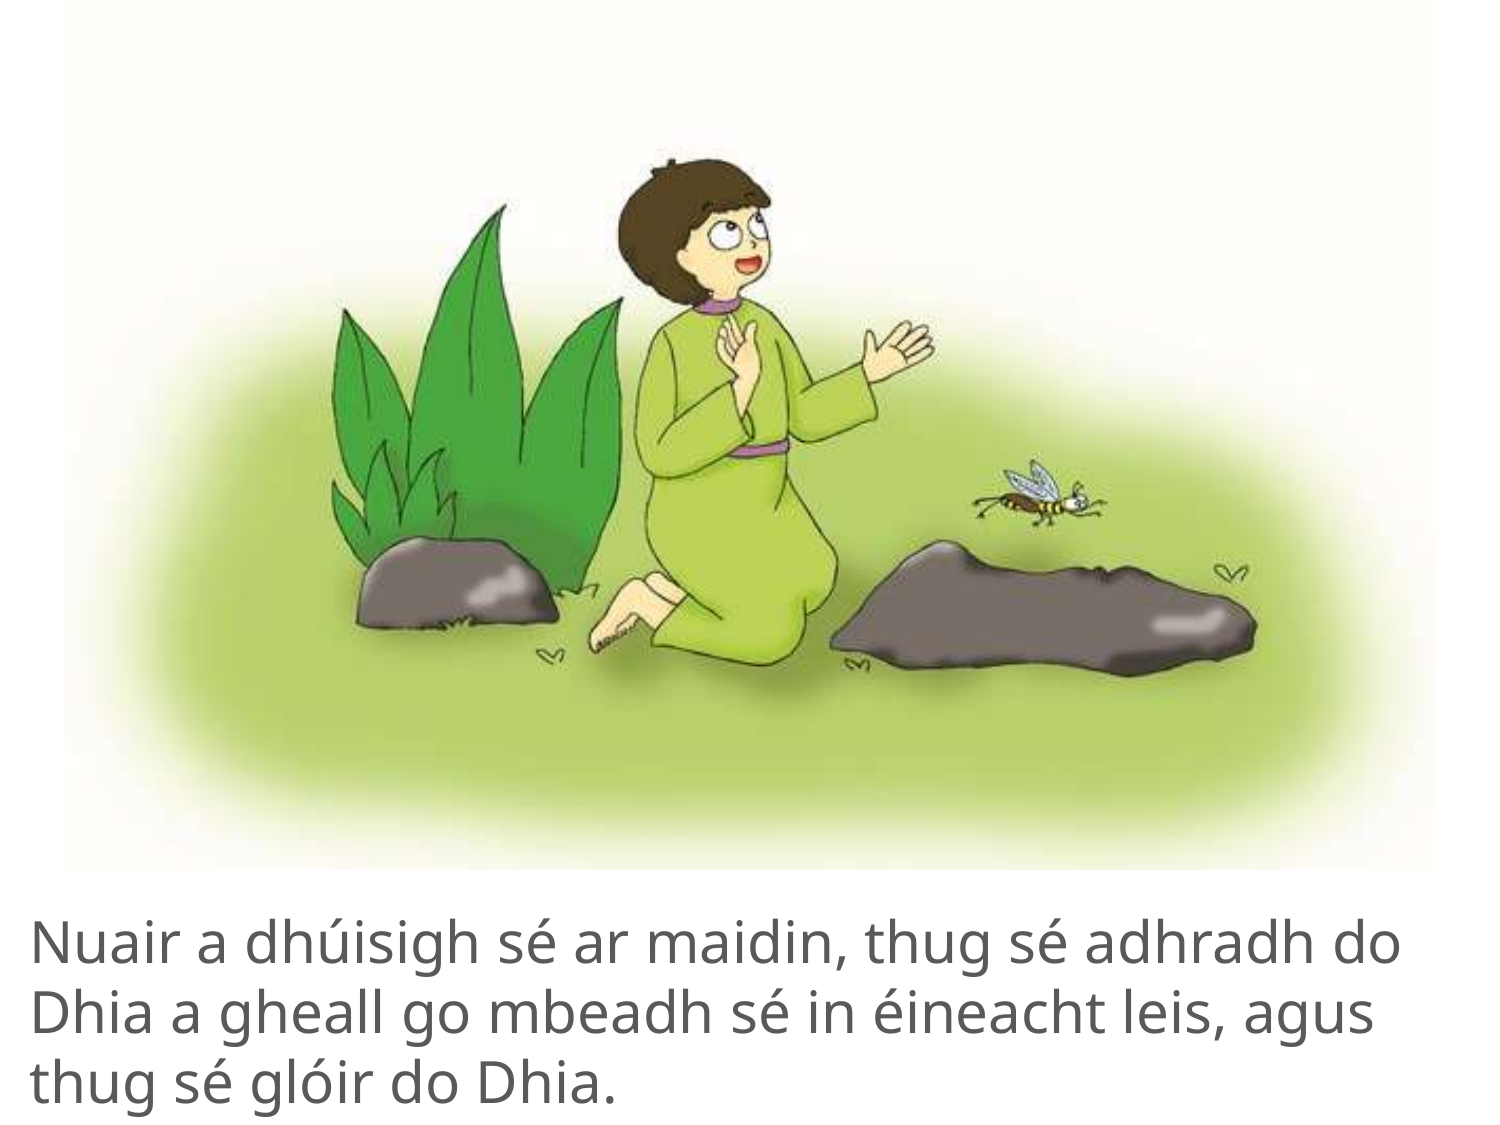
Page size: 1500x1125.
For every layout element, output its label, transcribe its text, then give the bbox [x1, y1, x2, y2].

picture [64, 0, 1436, 870]
text_box Nuair a dhúisigh sé ar maidin, thug sé adhradh do Dhia a gheall go mbeadh sé in éineacht leis, agus thug sé glóir do Dhia. [14, 897, 1500, 1123]
